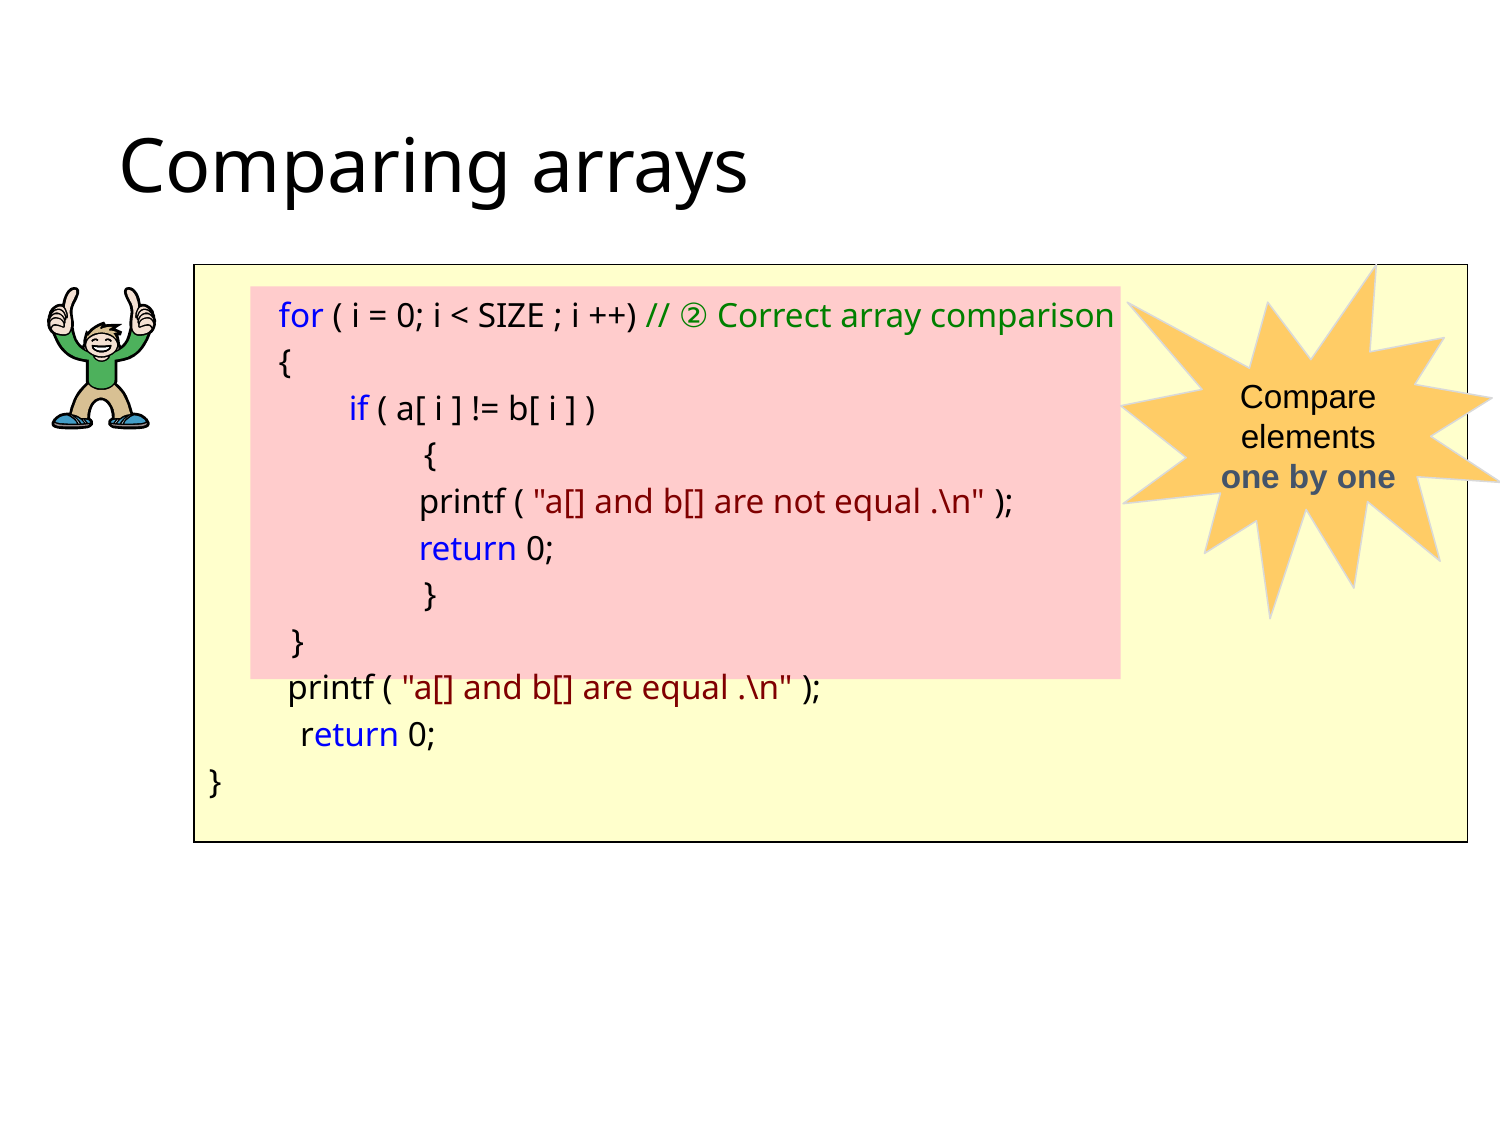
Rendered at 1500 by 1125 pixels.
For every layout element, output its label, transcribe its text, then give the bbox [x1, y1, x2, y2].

text_box [1375, 264, 1468, 286]
text_box for ( i = 0; i < SIZE ; i ++) // ② Correct array comparison { if ( a[ i ] != b[ i ] ) { printf ( "a[] and b[] are not equal .\n" ); return 0; } } printf ( "a[] and b[] are equal .\n" ); return 0; } [193, 286, 1468, 847]
text_box [193, 264, 1376, 286]
text_box Compare elements one by one [1120, 264, 1500, 619]
picture [42, 282, 161, 435]
title Comparing arrays [103, 59, 1397, 278]
